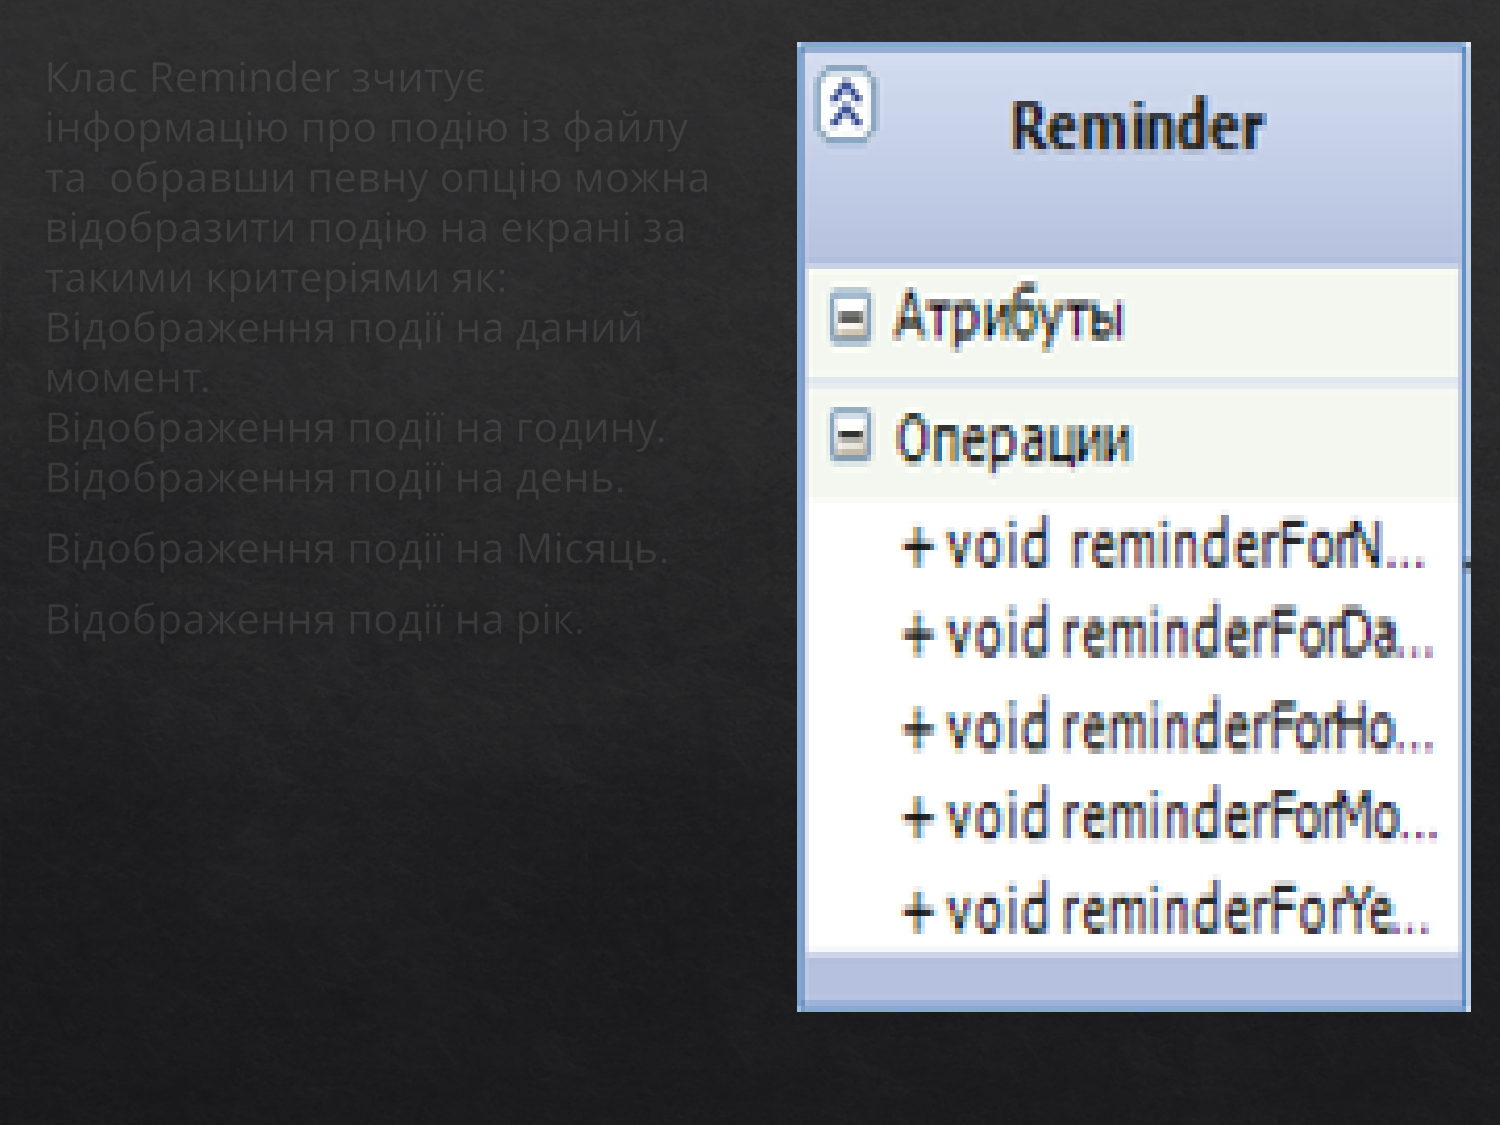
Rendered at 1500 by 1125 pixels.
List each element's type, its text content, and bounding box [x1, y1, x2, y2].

picture [796, 42, 1471, 1012]
list Клас Reminder зчитує інформацію про подію із файлу та обравши певну опцію можна відобразити подію на екрані за такими критеріями як: Відображення події на даний момент. Відображення події на годину. Відображення події на день. Відображення події на Місяць. Відображення події на рік. [29, 42, 750, 1083]
